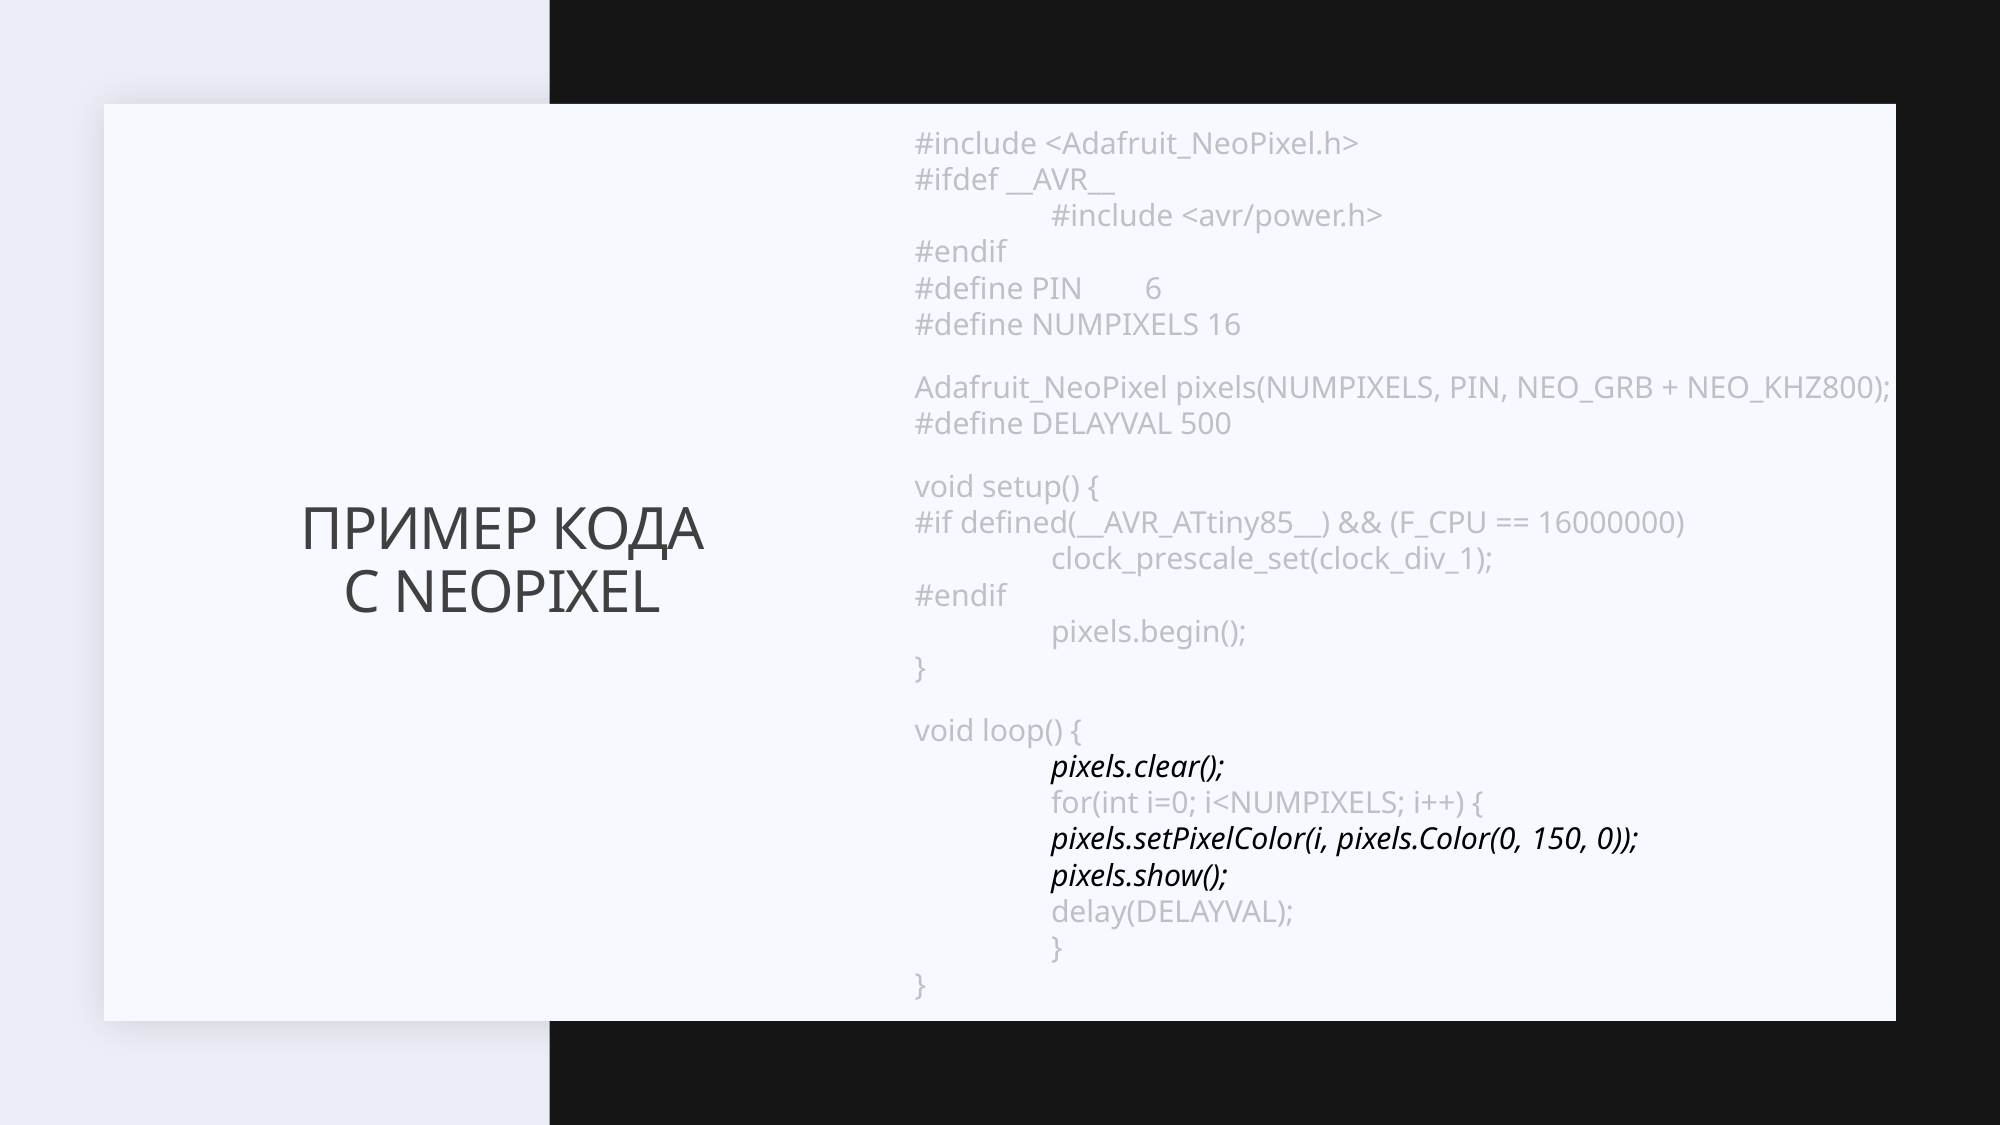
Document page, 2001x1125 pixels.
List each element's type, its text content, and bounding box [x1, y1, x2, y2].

list #include <Adafruit_NeoPixel.h> #ifdef __AVR__ #include <avr/power.h> #endif #define PIN 6 #define NUMPIXELS 16 Adafruit_NeoPixel pixels(NUMPIXELS, PIN, NEO_GRB + NEO_KHZ800); #define DELAYVAL 500 void setup() { #if defined(__AVR_ATtiny85__) && (F_CPU == 16000000) clock_prescale_set(clock_div_1); #endif pixels.begin(); } void loop() { pixels.clear(); for(int i=0; i<NUMPIXELS; i++) { pixels.setPixelColor(i, pixels.Color(0, 150, 0)); pixels.show(); delay(DELAYVAL); } } [914, 103, 1896, 1021]
title Пример кода с neopixel [275, 468, 729, 657]
